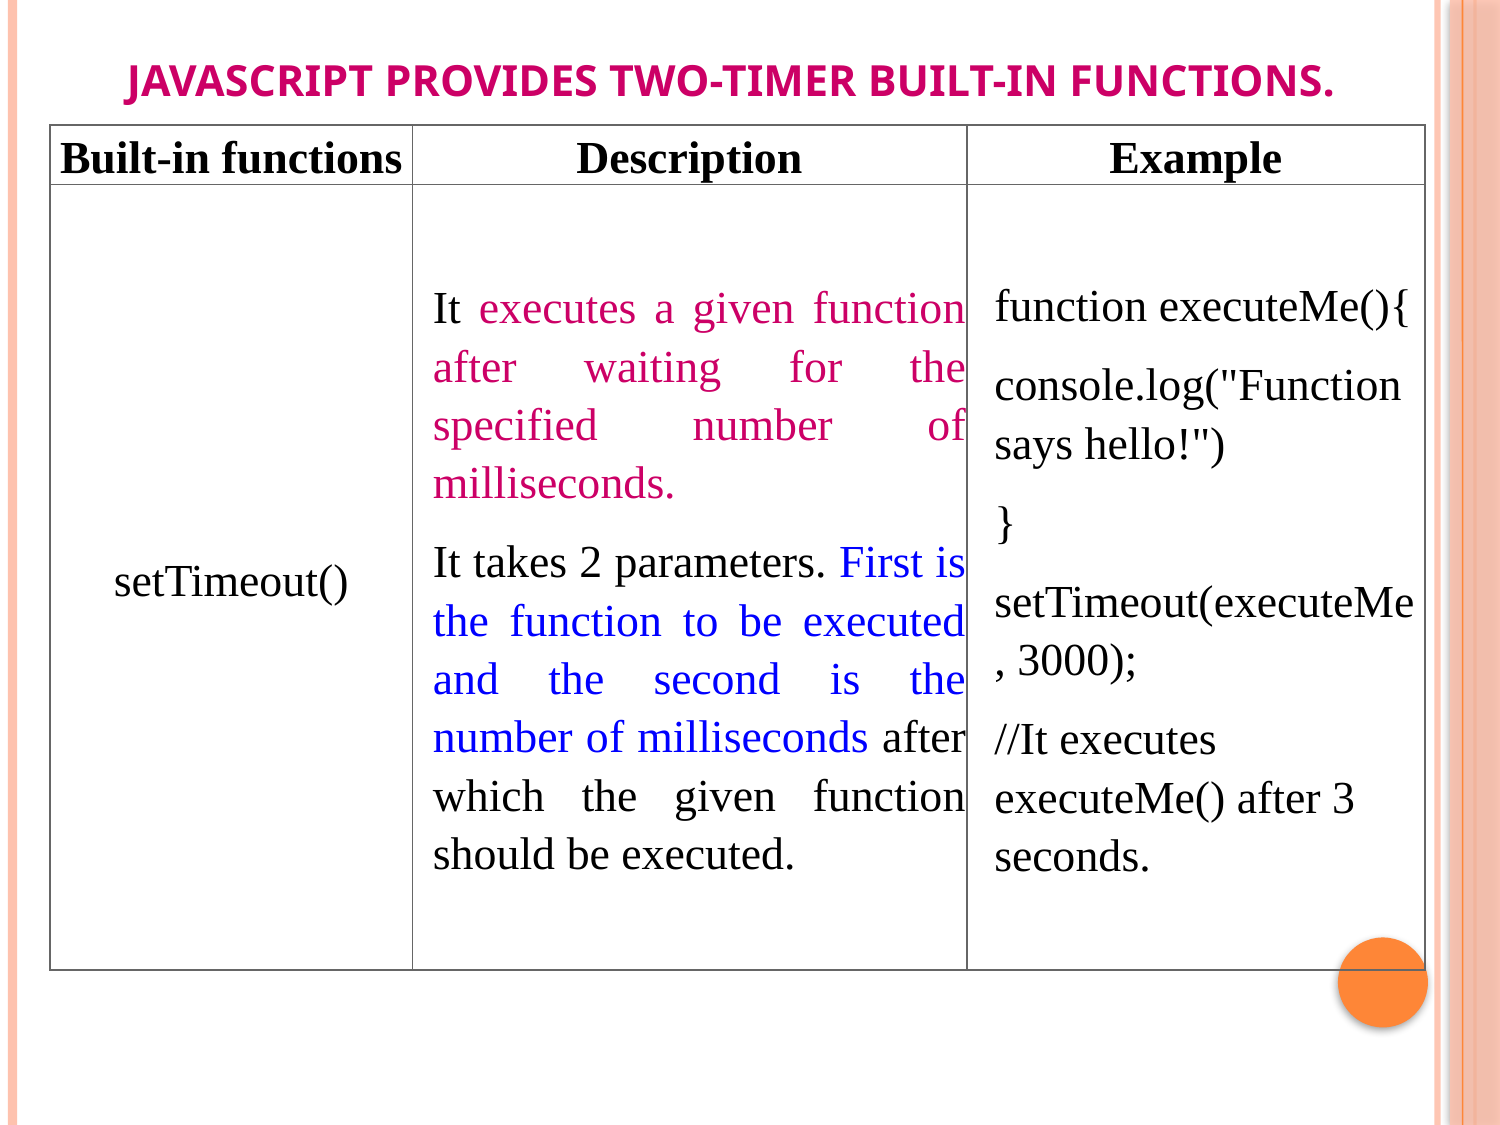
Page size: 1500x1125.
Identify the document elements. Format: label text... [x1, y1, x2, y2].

table_cell setTimeout() [51, 185, 412, 969]
table_cell It executes a given function after waiting for the specified number of milliseconds. It takes 2 parameters. First is the function to be executed and the second is the number of milliseconds after which the given function should be executed. [413, 185, 966, 969]
table_header Built-in functions [51, 126, 412, 184]
title JavaScript provides two-timer built-in functions. [37, 45, 1425, 113]
table_header Example [968, 126, 1424, 184]
table_cell function executeMe(){ console.log("Function says hello!") } setTimeout(executeMe, 3000); //It executes executeMe() after 3 seconds. [968, 185, 1424, 969]
table_header Description [413, 126, 966, 184]
